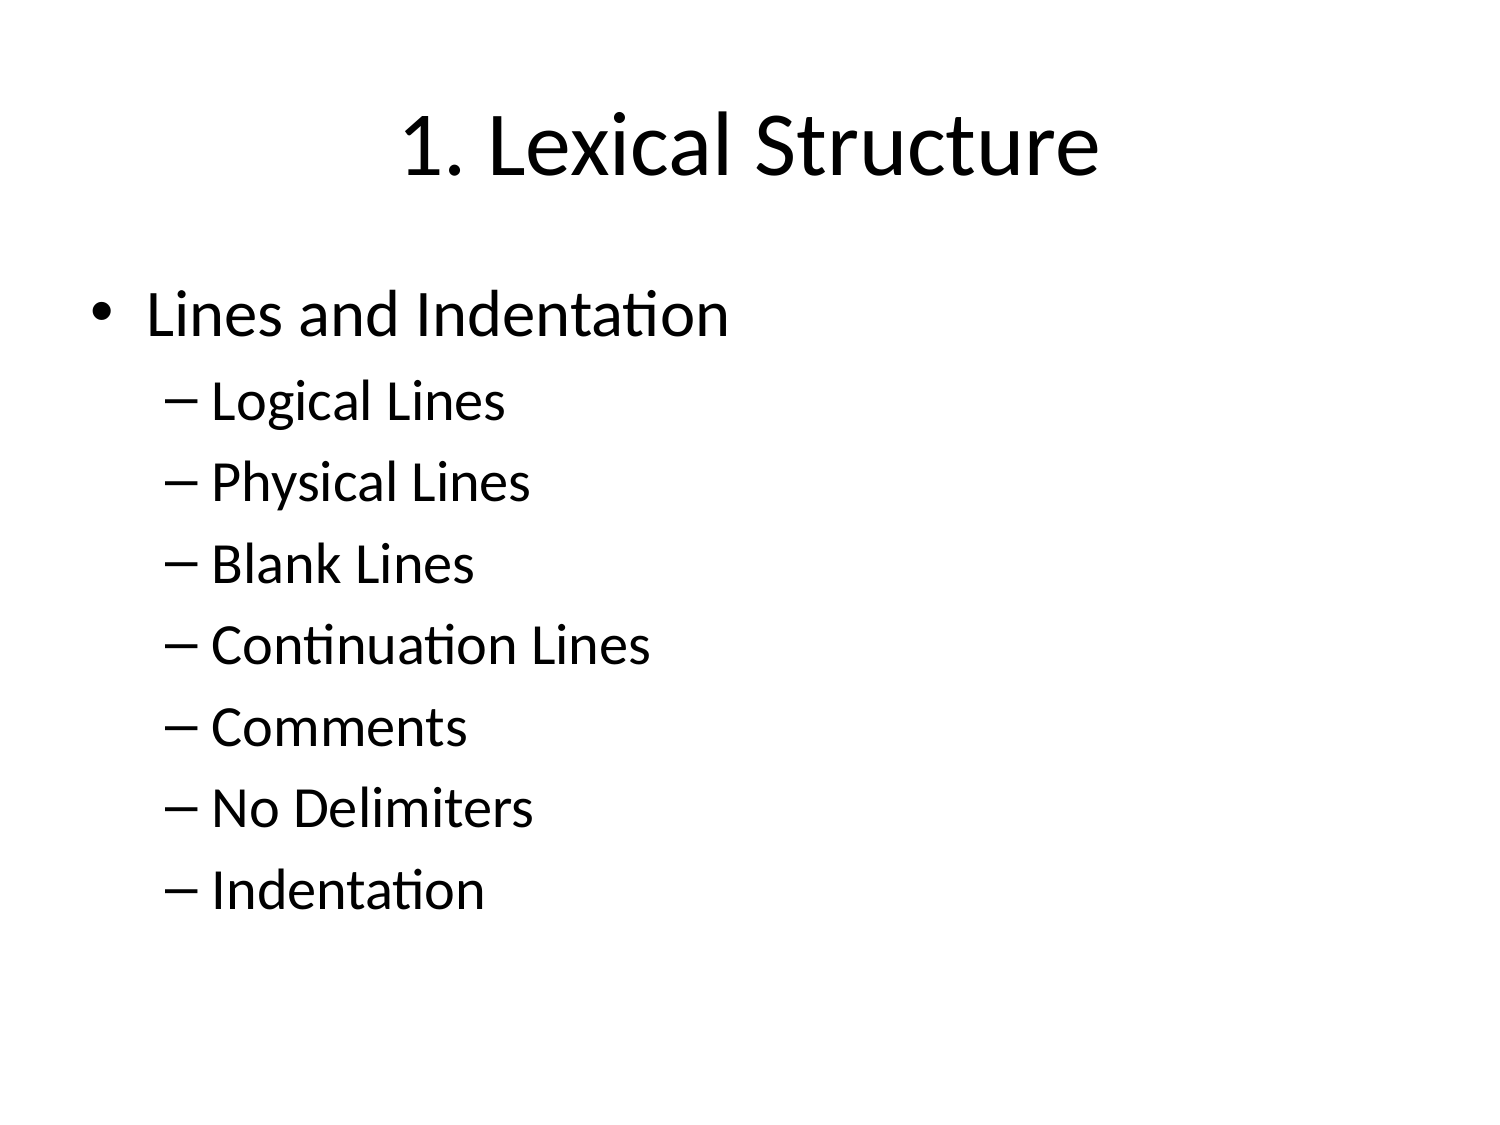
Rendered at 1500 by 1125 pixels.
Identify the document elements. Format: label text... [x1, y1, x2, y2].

list Lines and Indentation Logical Lines Physical Lines Blank Lines Continuation Lines Comments No Delimiters Indentation [75, 262, 1425, 1005]
title 1. Lexical Structure [75, 45, 1425, 233]
